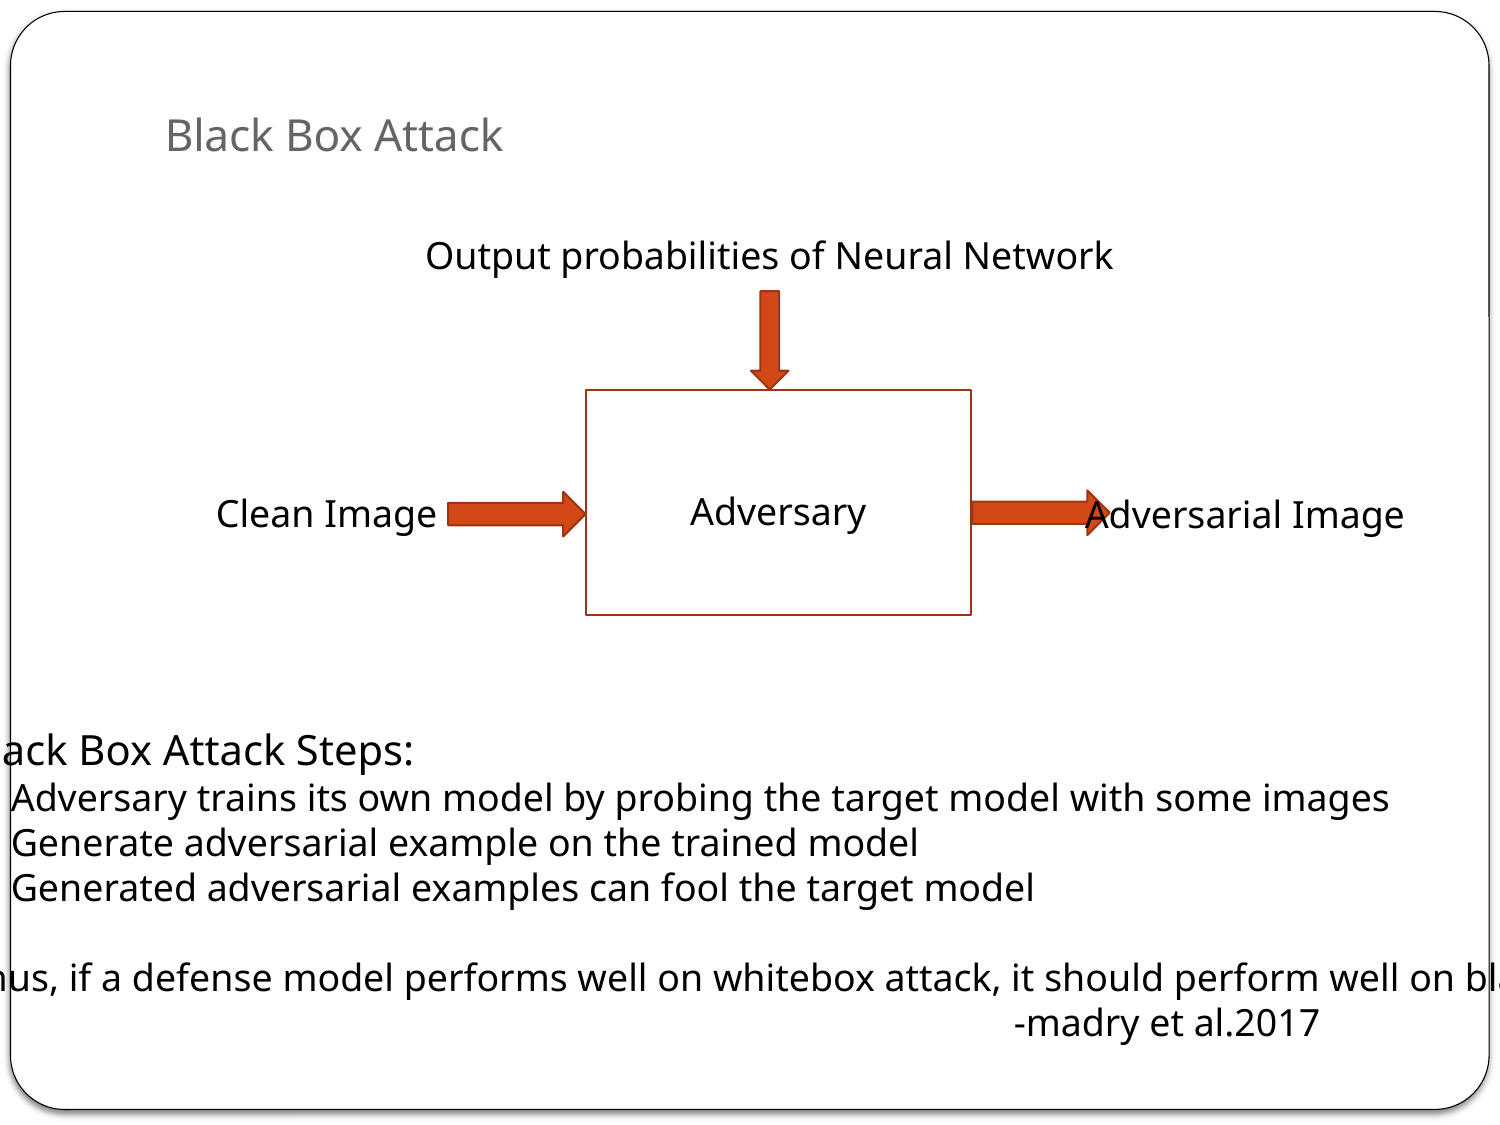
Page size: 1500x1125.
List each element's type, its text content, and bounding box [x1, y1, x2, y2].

text_box [453, 490, 587, 538]
text_box Black Box Attack Steps: Adversary trains its own model by probing the target model with some images Generate adversarial example on the trained model Generated adversarial examples can fool the target model Thus, if a defense model performs well on whitebox attack, it should perform well on blackbox -madry et al.2017 [0, 716, 1500, 1097]
text_box Adversarial Image [1070, 483, 1421, 544]
text_box [585, 389, 972, 616]
text_box Adversary [675, 480, 882, 541]
title Black Box Attack [150, 45, 1425, 175]
text_box [971, 500, 1070, 525]
text_box Clean Image [201, 482, 453, 543]
text_box [750, 290, 790, 391]
text_box Output probabilities of Neural Network [410, 224, 1130, 285]
